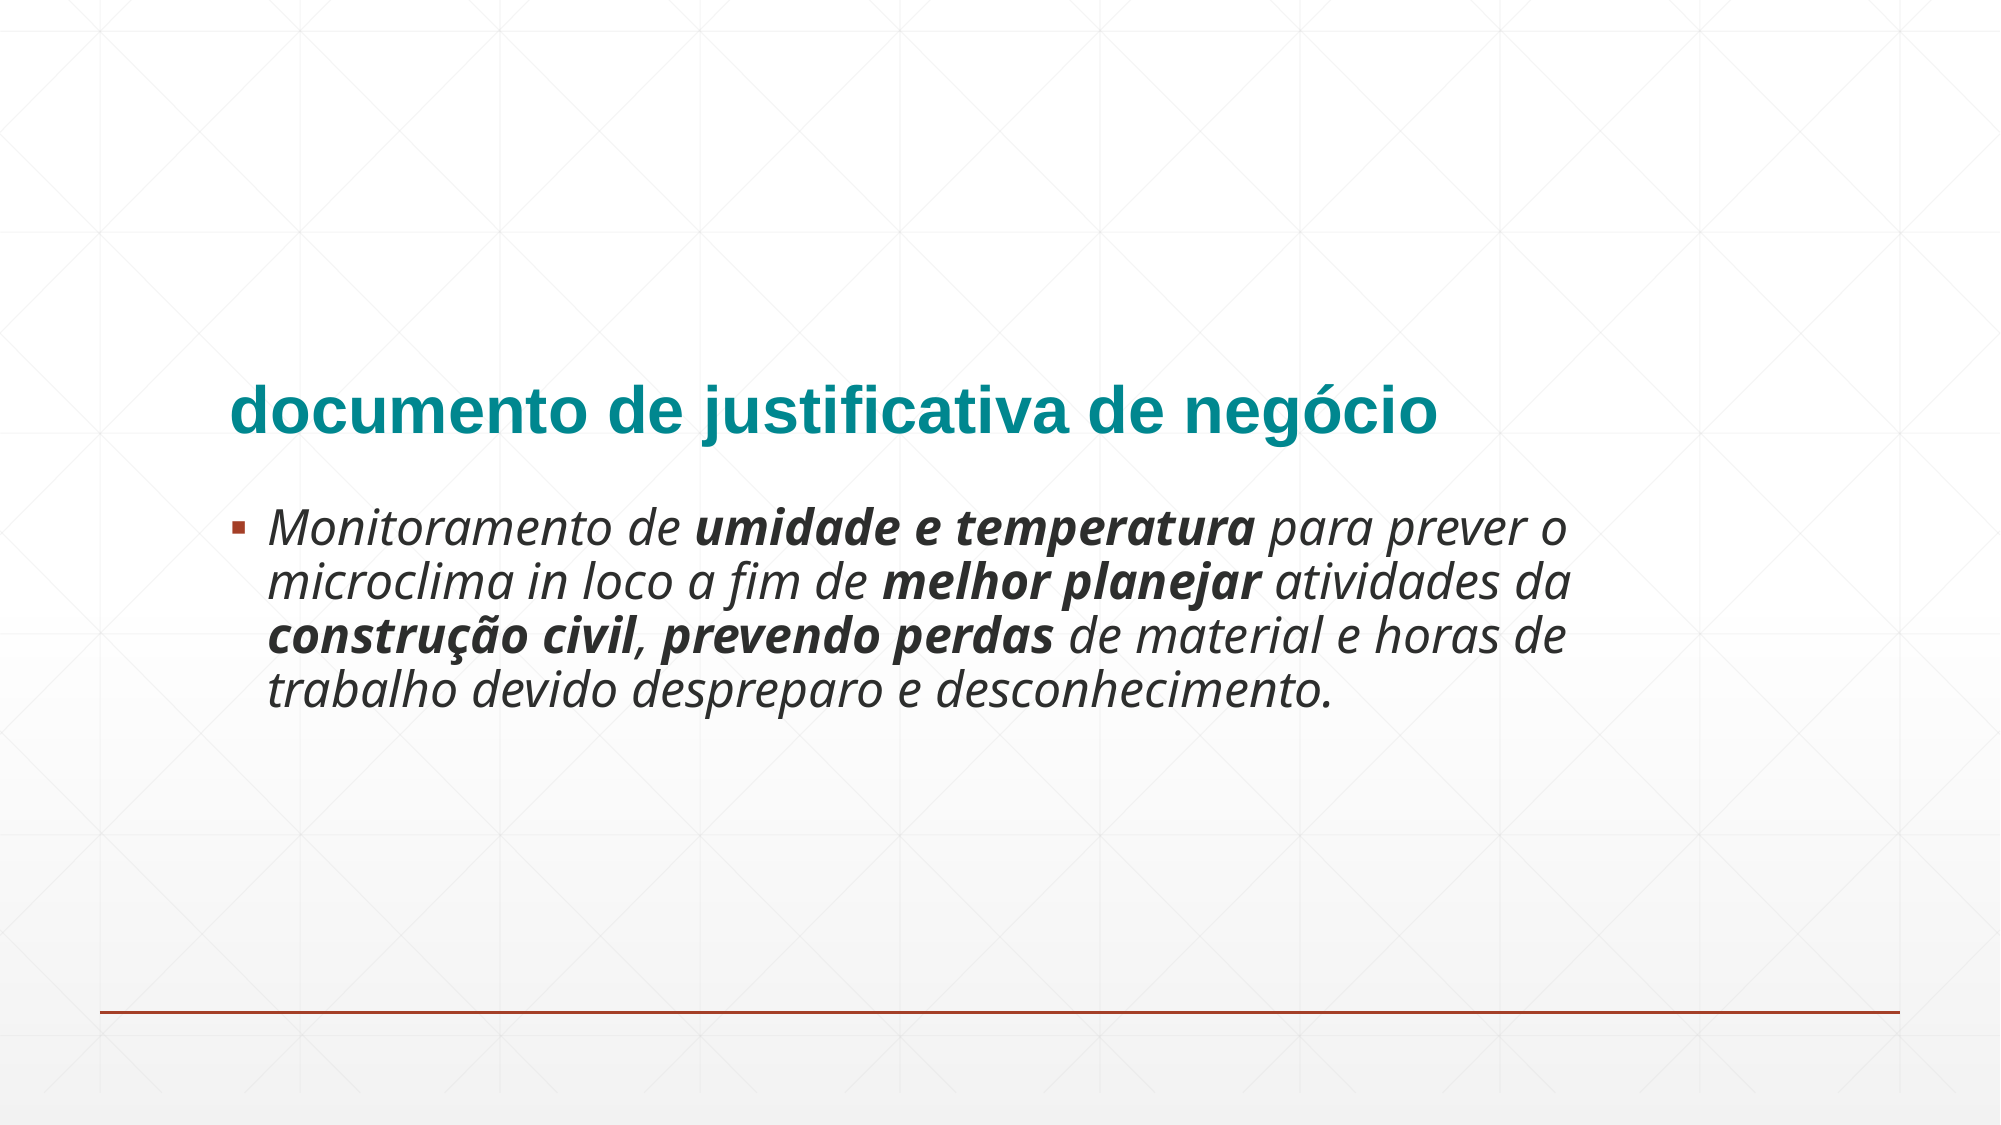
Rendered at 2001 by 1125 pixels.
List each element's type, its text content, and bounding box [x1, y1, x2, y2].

list Monitoramento de umidade e temperatura para prever o microclima in loco a fim de melhor planejar atividades da construção civil, prevendo perdas de material e horas de trabalho devido despreparo e desconhecimento. [214, 494, 1763, 753]
title documento de justificativa de negócio [214, 267, 1790, 456]
